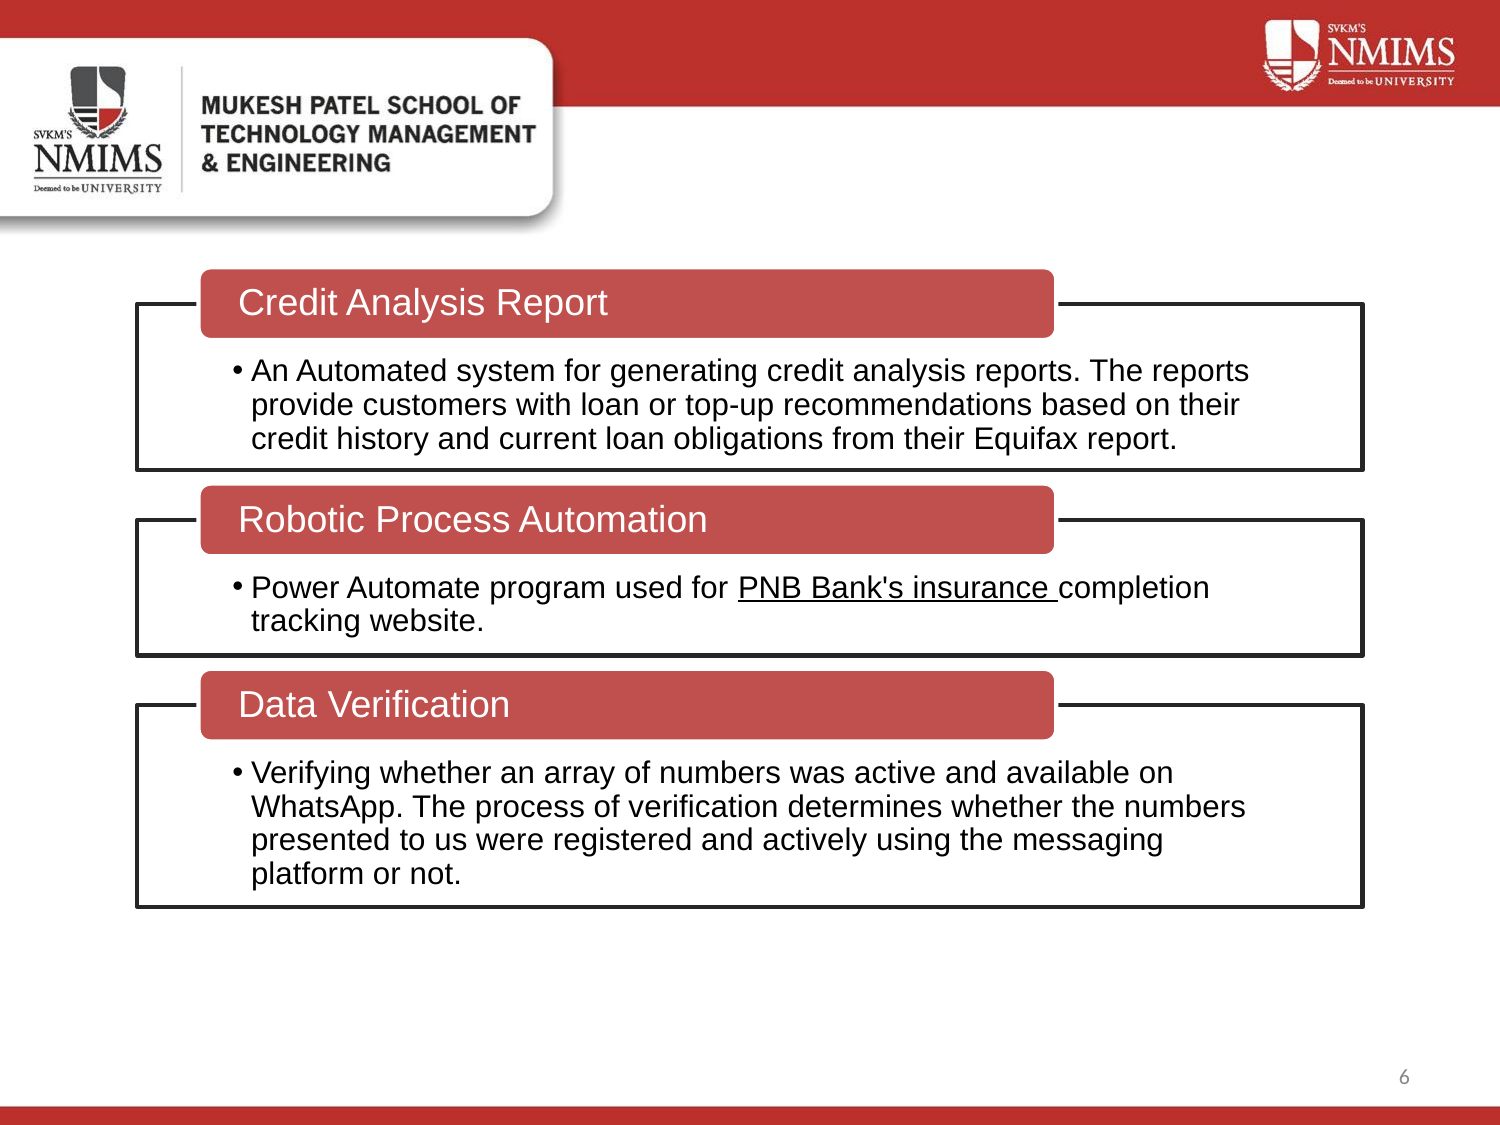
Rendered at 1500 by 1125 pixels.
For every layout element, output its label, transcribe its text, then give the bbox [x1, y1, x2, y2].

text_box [136, 230, 1363, 944]
picture [0, 0, 1500, 1125]
slide_number 6 [1074, 1045, 1425, 1106]
